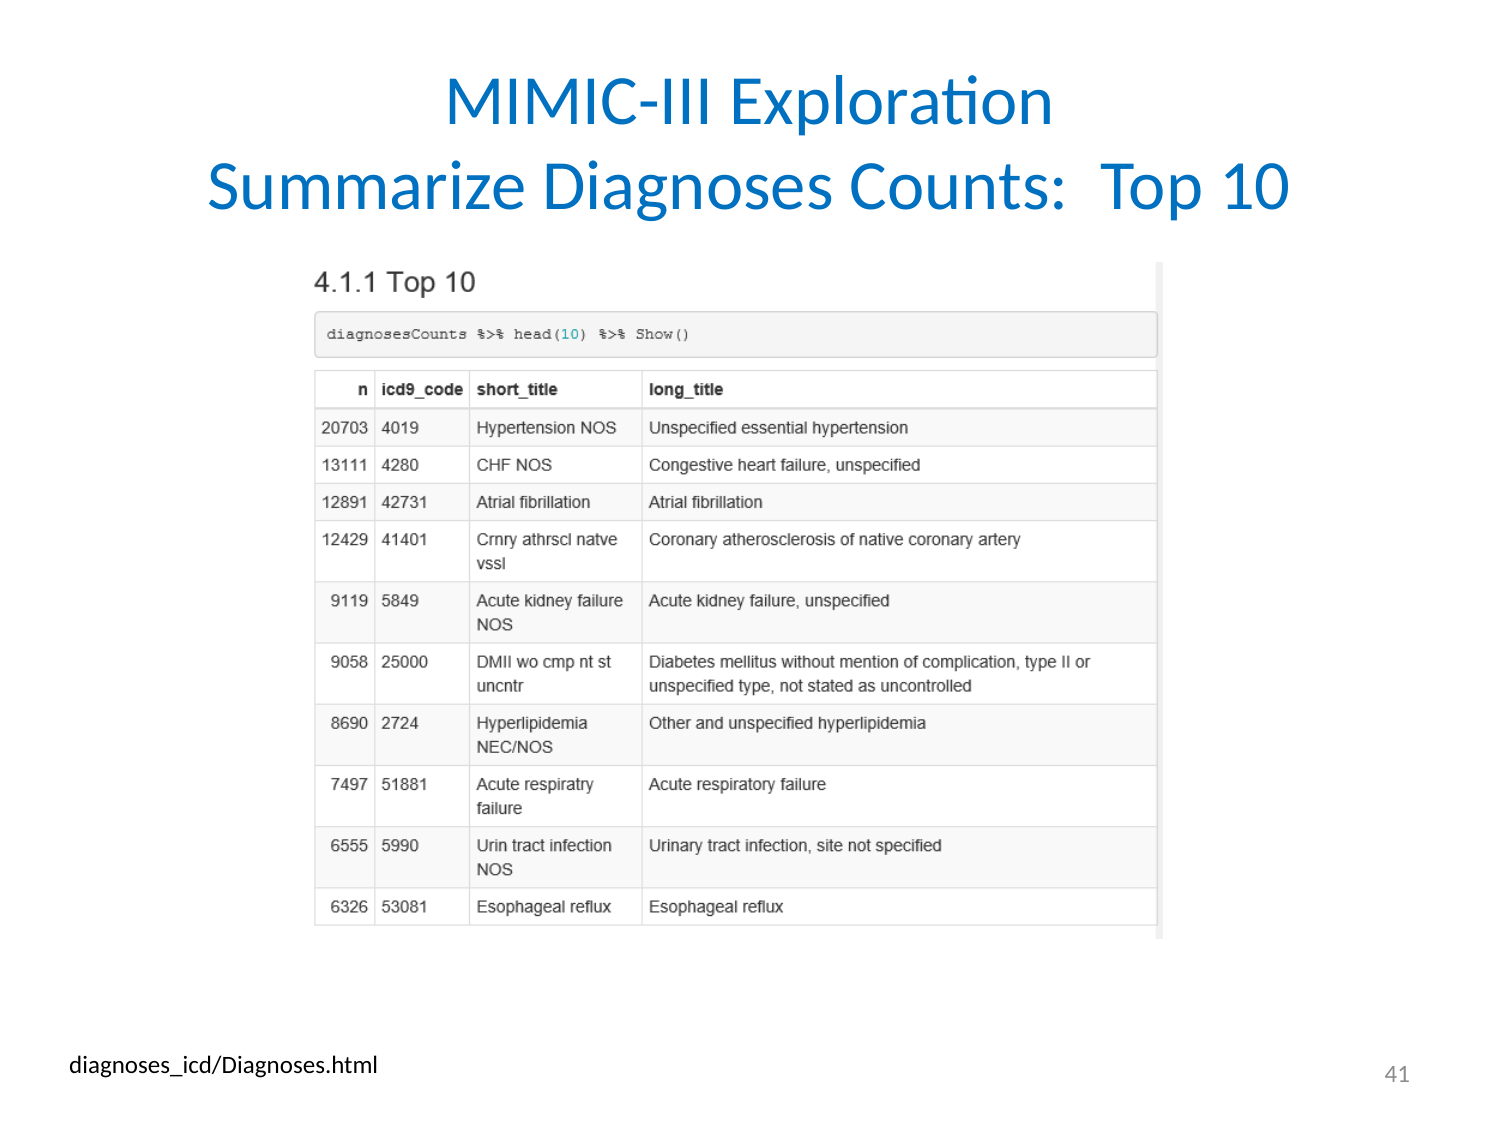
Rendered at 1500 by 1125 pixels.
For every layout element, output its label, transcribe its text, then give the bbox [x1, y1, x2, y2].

slide_number 41 [1074, 1042, 1425, 1103]
text_box diagnoses_icd/Diagnoses.html [54, 1040, 394, 1086]
title MIMIC-III Exploration Summarize Diagnoses Counts: Top 10 [75, 45, 1425, 233]
picture [299, 262, 1163, 939]
